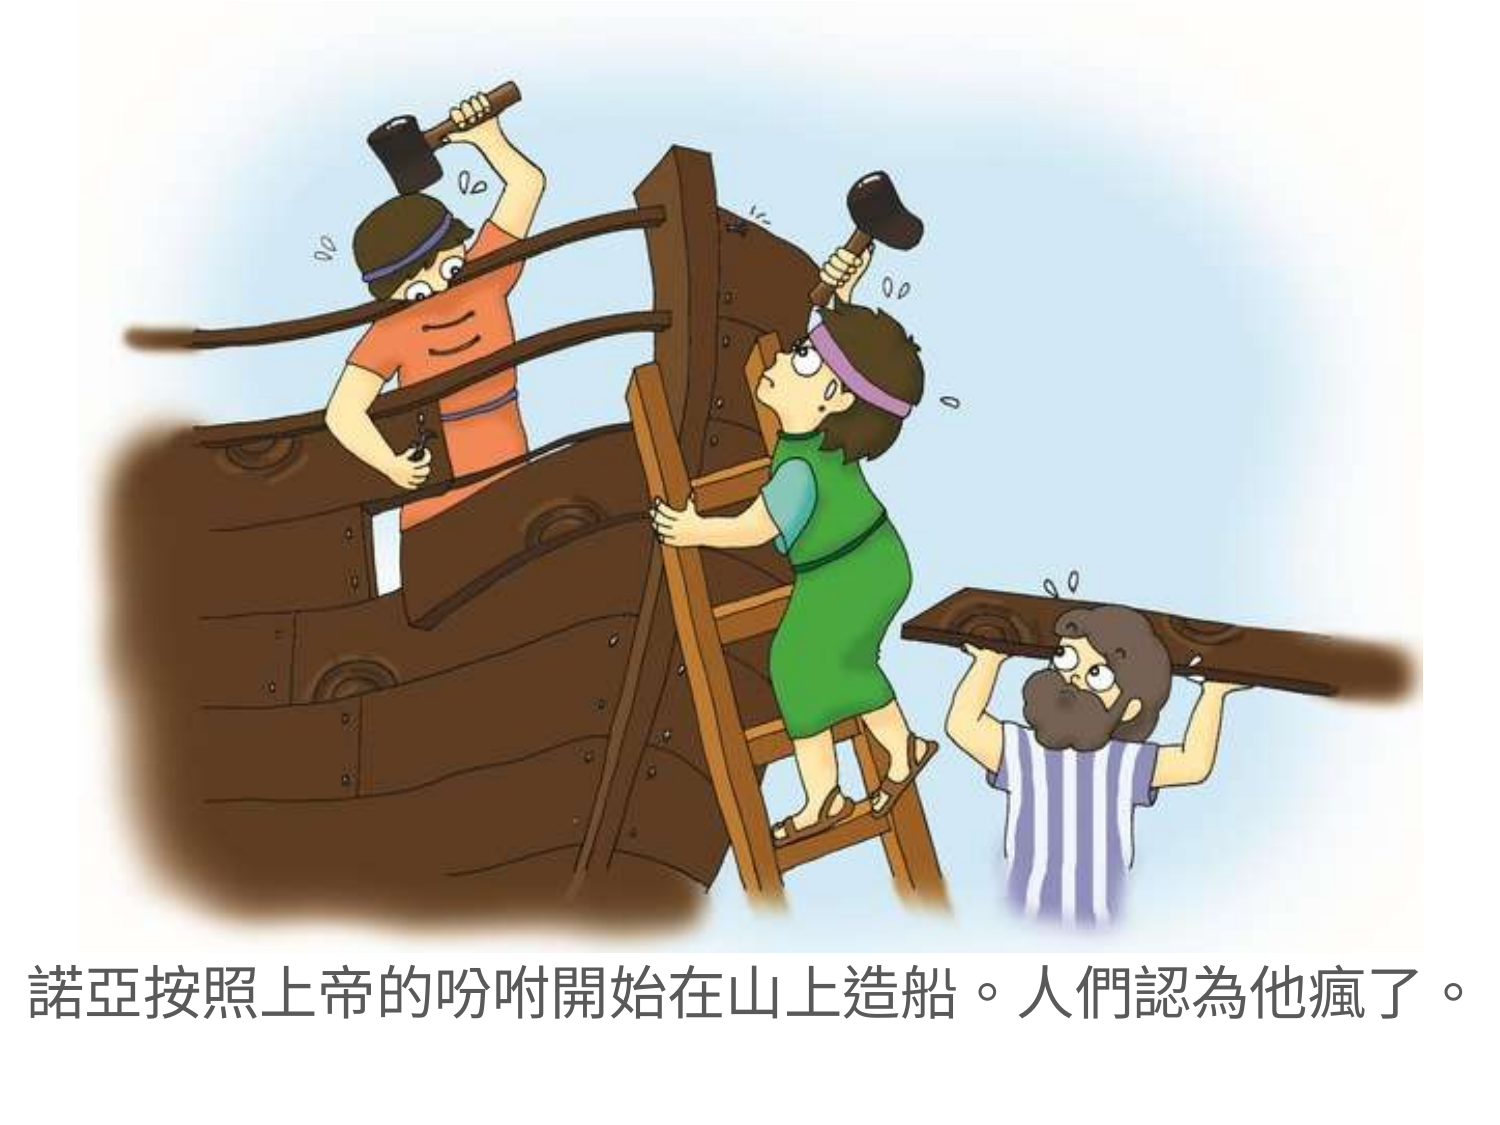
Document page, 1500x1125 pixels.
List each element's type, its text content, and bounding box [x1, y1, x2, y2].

text_box 諾亞按照上帝的吩咐開始在山上造船。人們認為他瘋了。 [11, 949, 1483, 1035]
picture [77, 0, 1423, 953]
